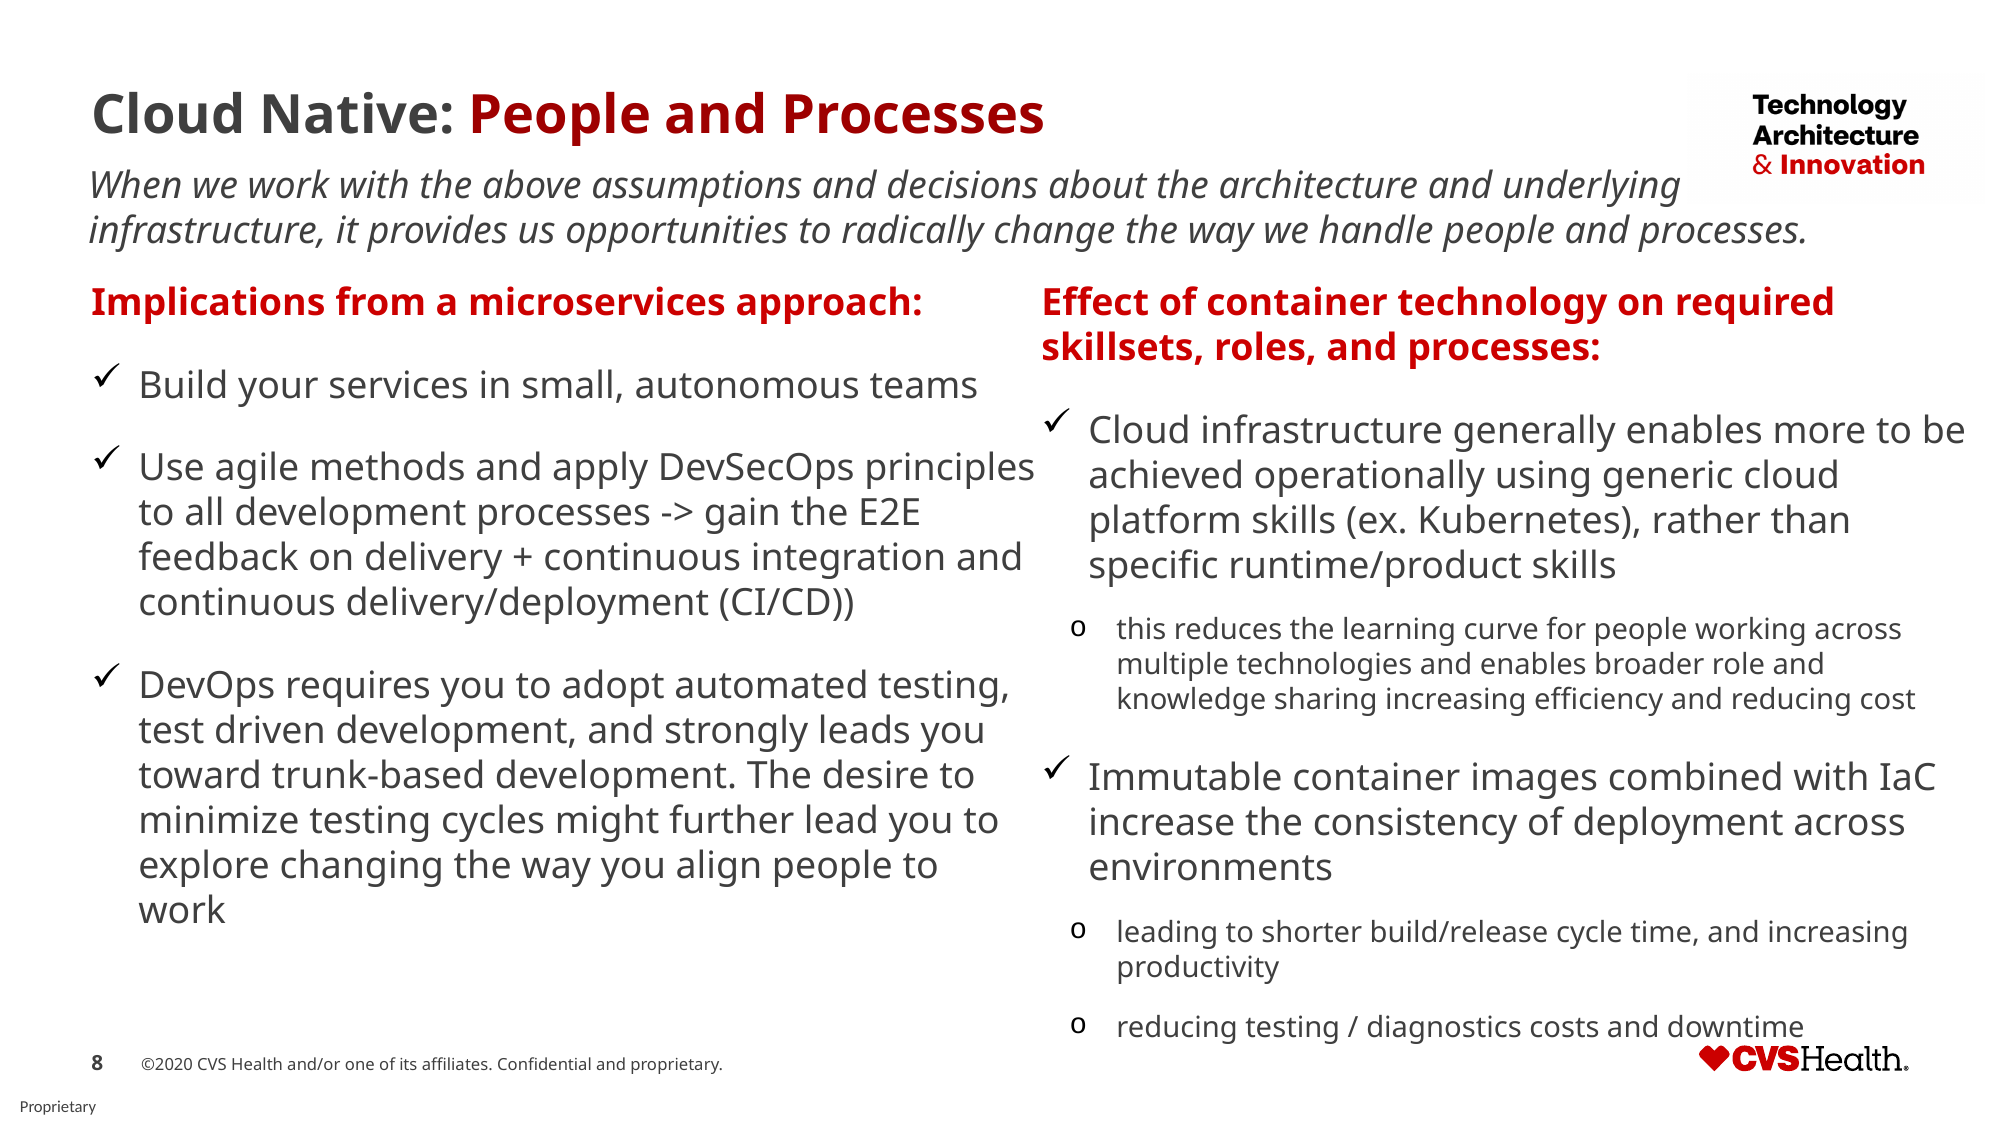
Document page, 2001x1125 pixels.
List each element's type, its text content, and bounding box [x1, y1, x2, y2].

list Effect of container technology on required skillsets, roles, and processes: Cloud infrastructure generally enables more to be achieved operationally using generic cloud platform skills (ex. Kubernetes), rather than specific runtime/product skills this reduces the learning curve for people working across multiple technologies and enables broader role and knowledge sharing increasing efficiency and reducing cost Immutable container images combined with IaC increase the consistency of deployment across environments leading to shorter build/release cycle time, and increasing productivity reducing testing / diagnostics costs and downtime [1041, 278, 1974, 1114]
picture [1687, 73, 1985, 204]
title Cloud Native: People and Processes [91, 86, 1678, 154]
list Implications from a microservices approach: Build your services in small, autonomous teams Use agile methods and apply DevSecOps principles to all development processes -> gain the E2E feedback on delivery + continuous integration and continuous delivery/deployment (CI/CD)) DevOps requires you to adopt automated testing, test driven development, and strongly leads you toward trunk-based development. The desire to minimize testing cycles might further lead you to explore changing the way you align people to work [91, 278, 1037, 1045]
text_box When we work with the above assumptions and decisions about the architecture and underlying infrastructure, it provides us opportunities to radically change the way we handle people and processes. [73, 154, 1928, 259]
